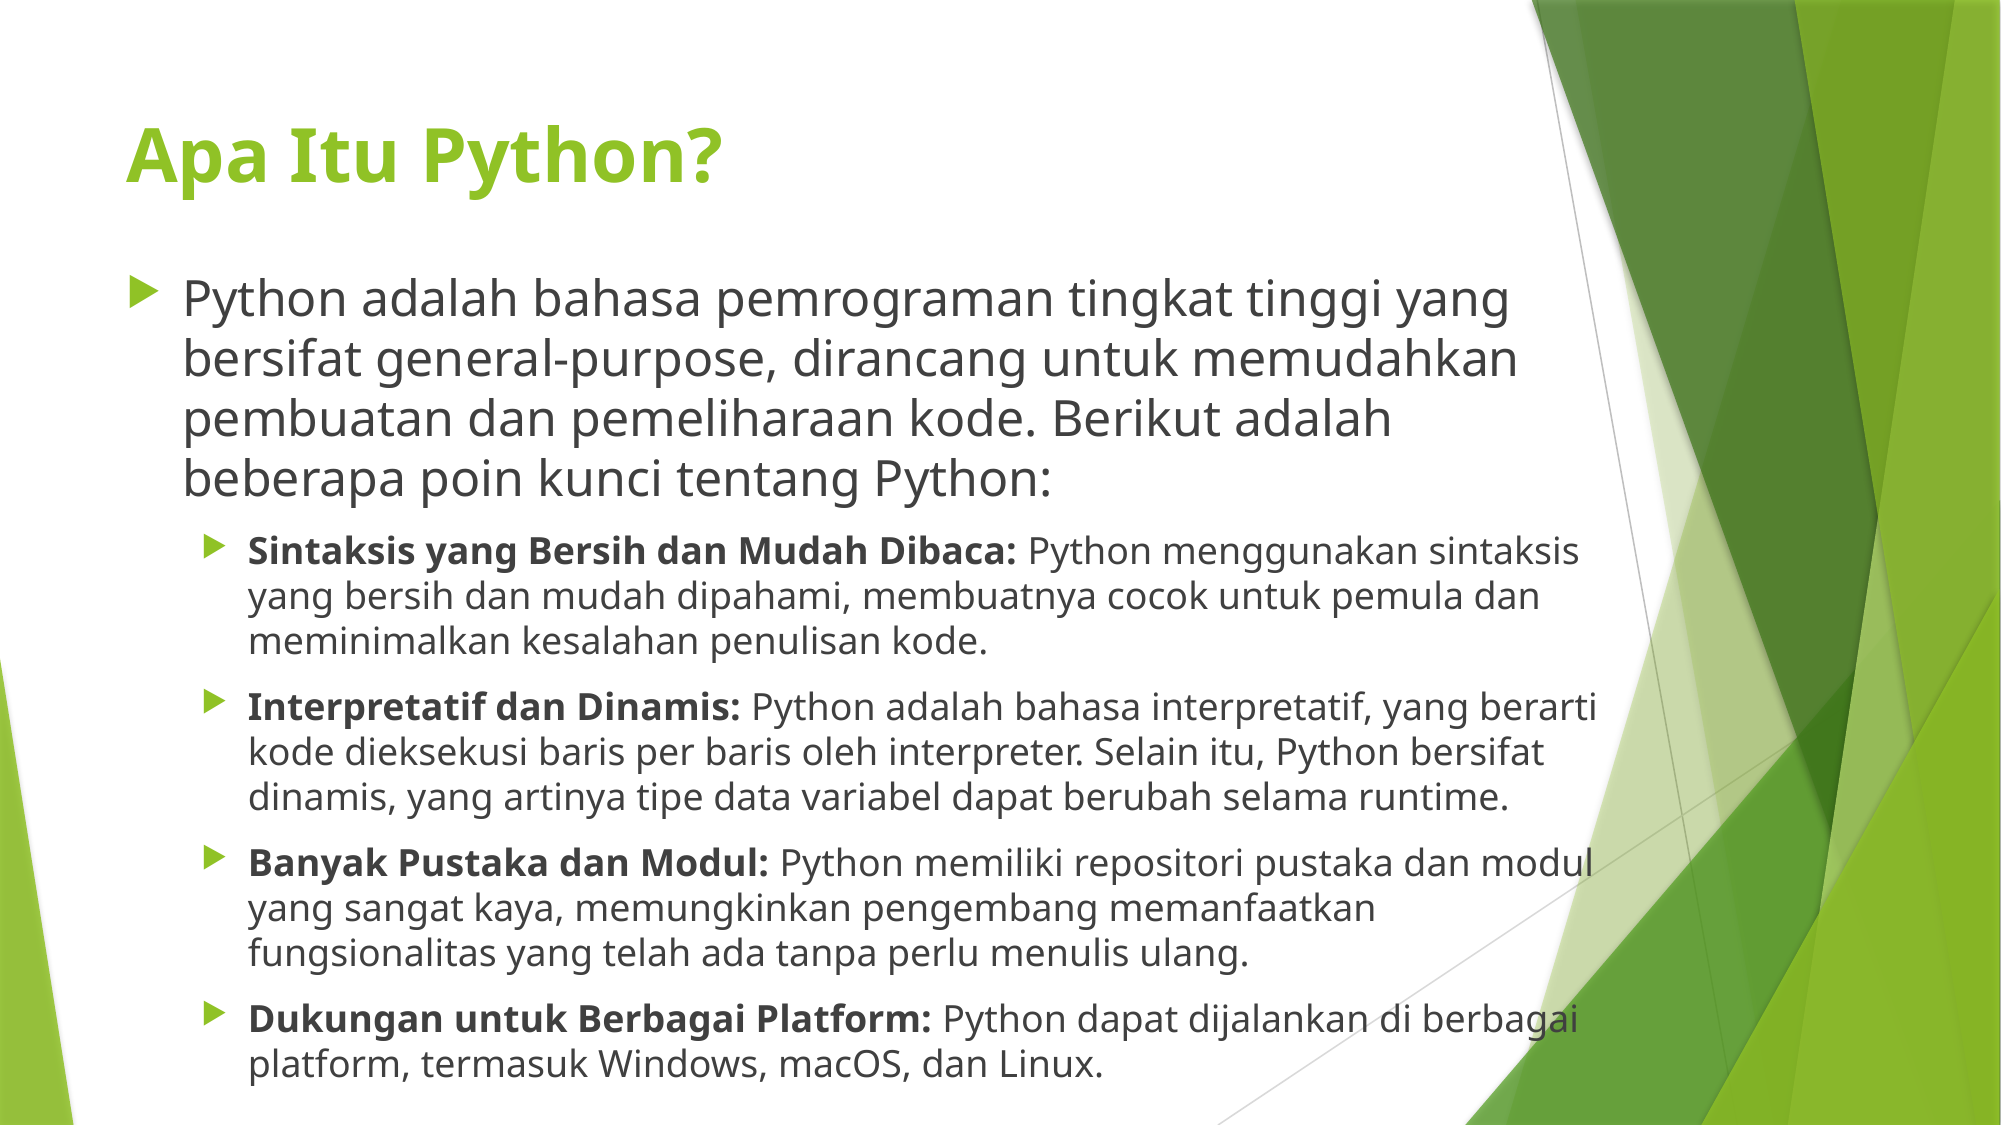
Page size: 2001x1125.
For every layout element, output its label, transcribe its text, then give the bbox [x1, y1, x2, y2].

list Python adalah bahasa pemrograman tingkat tinggi yang bersifat general-purpose, dirancang untuk memudahkan pembuatan dan pemeliharaan kode. Berikut adalah beberapa poin kunci tentang Python: Sintaksis yang Bersih dan Mudah Dibaca: Python menggunakan sintaksis yang bersih dan mudah dipahami, membuatnya cocok untuk pemula dan meminimalkan kesalahan penulisan kode. Interpretatif dan Dinamis: Python adalah bahasa interpretatif, yang berarti kode dieksekusi baris per baris oleh interpreter. Selain itu, Python bersifat dinamis, yang artinya tipe data variabel dapat berubah selama runtime. Banyak Pustaka dan Modul: Python memiliki repositori pustaka dan modul yang sangat kaya, memungkinkan pengembang memanfaatkan fungsionalitas yang telah ada tanpa perlu menulis ulang. Dukungan untuk Berbagai Platform: Python dapat dijalankan di berbagai platform, termasuk Windows, macOS, dan Linux. [111, 259, 1637, 1091]
title Apa Itu Python? [111, 99, 1522, 259]
